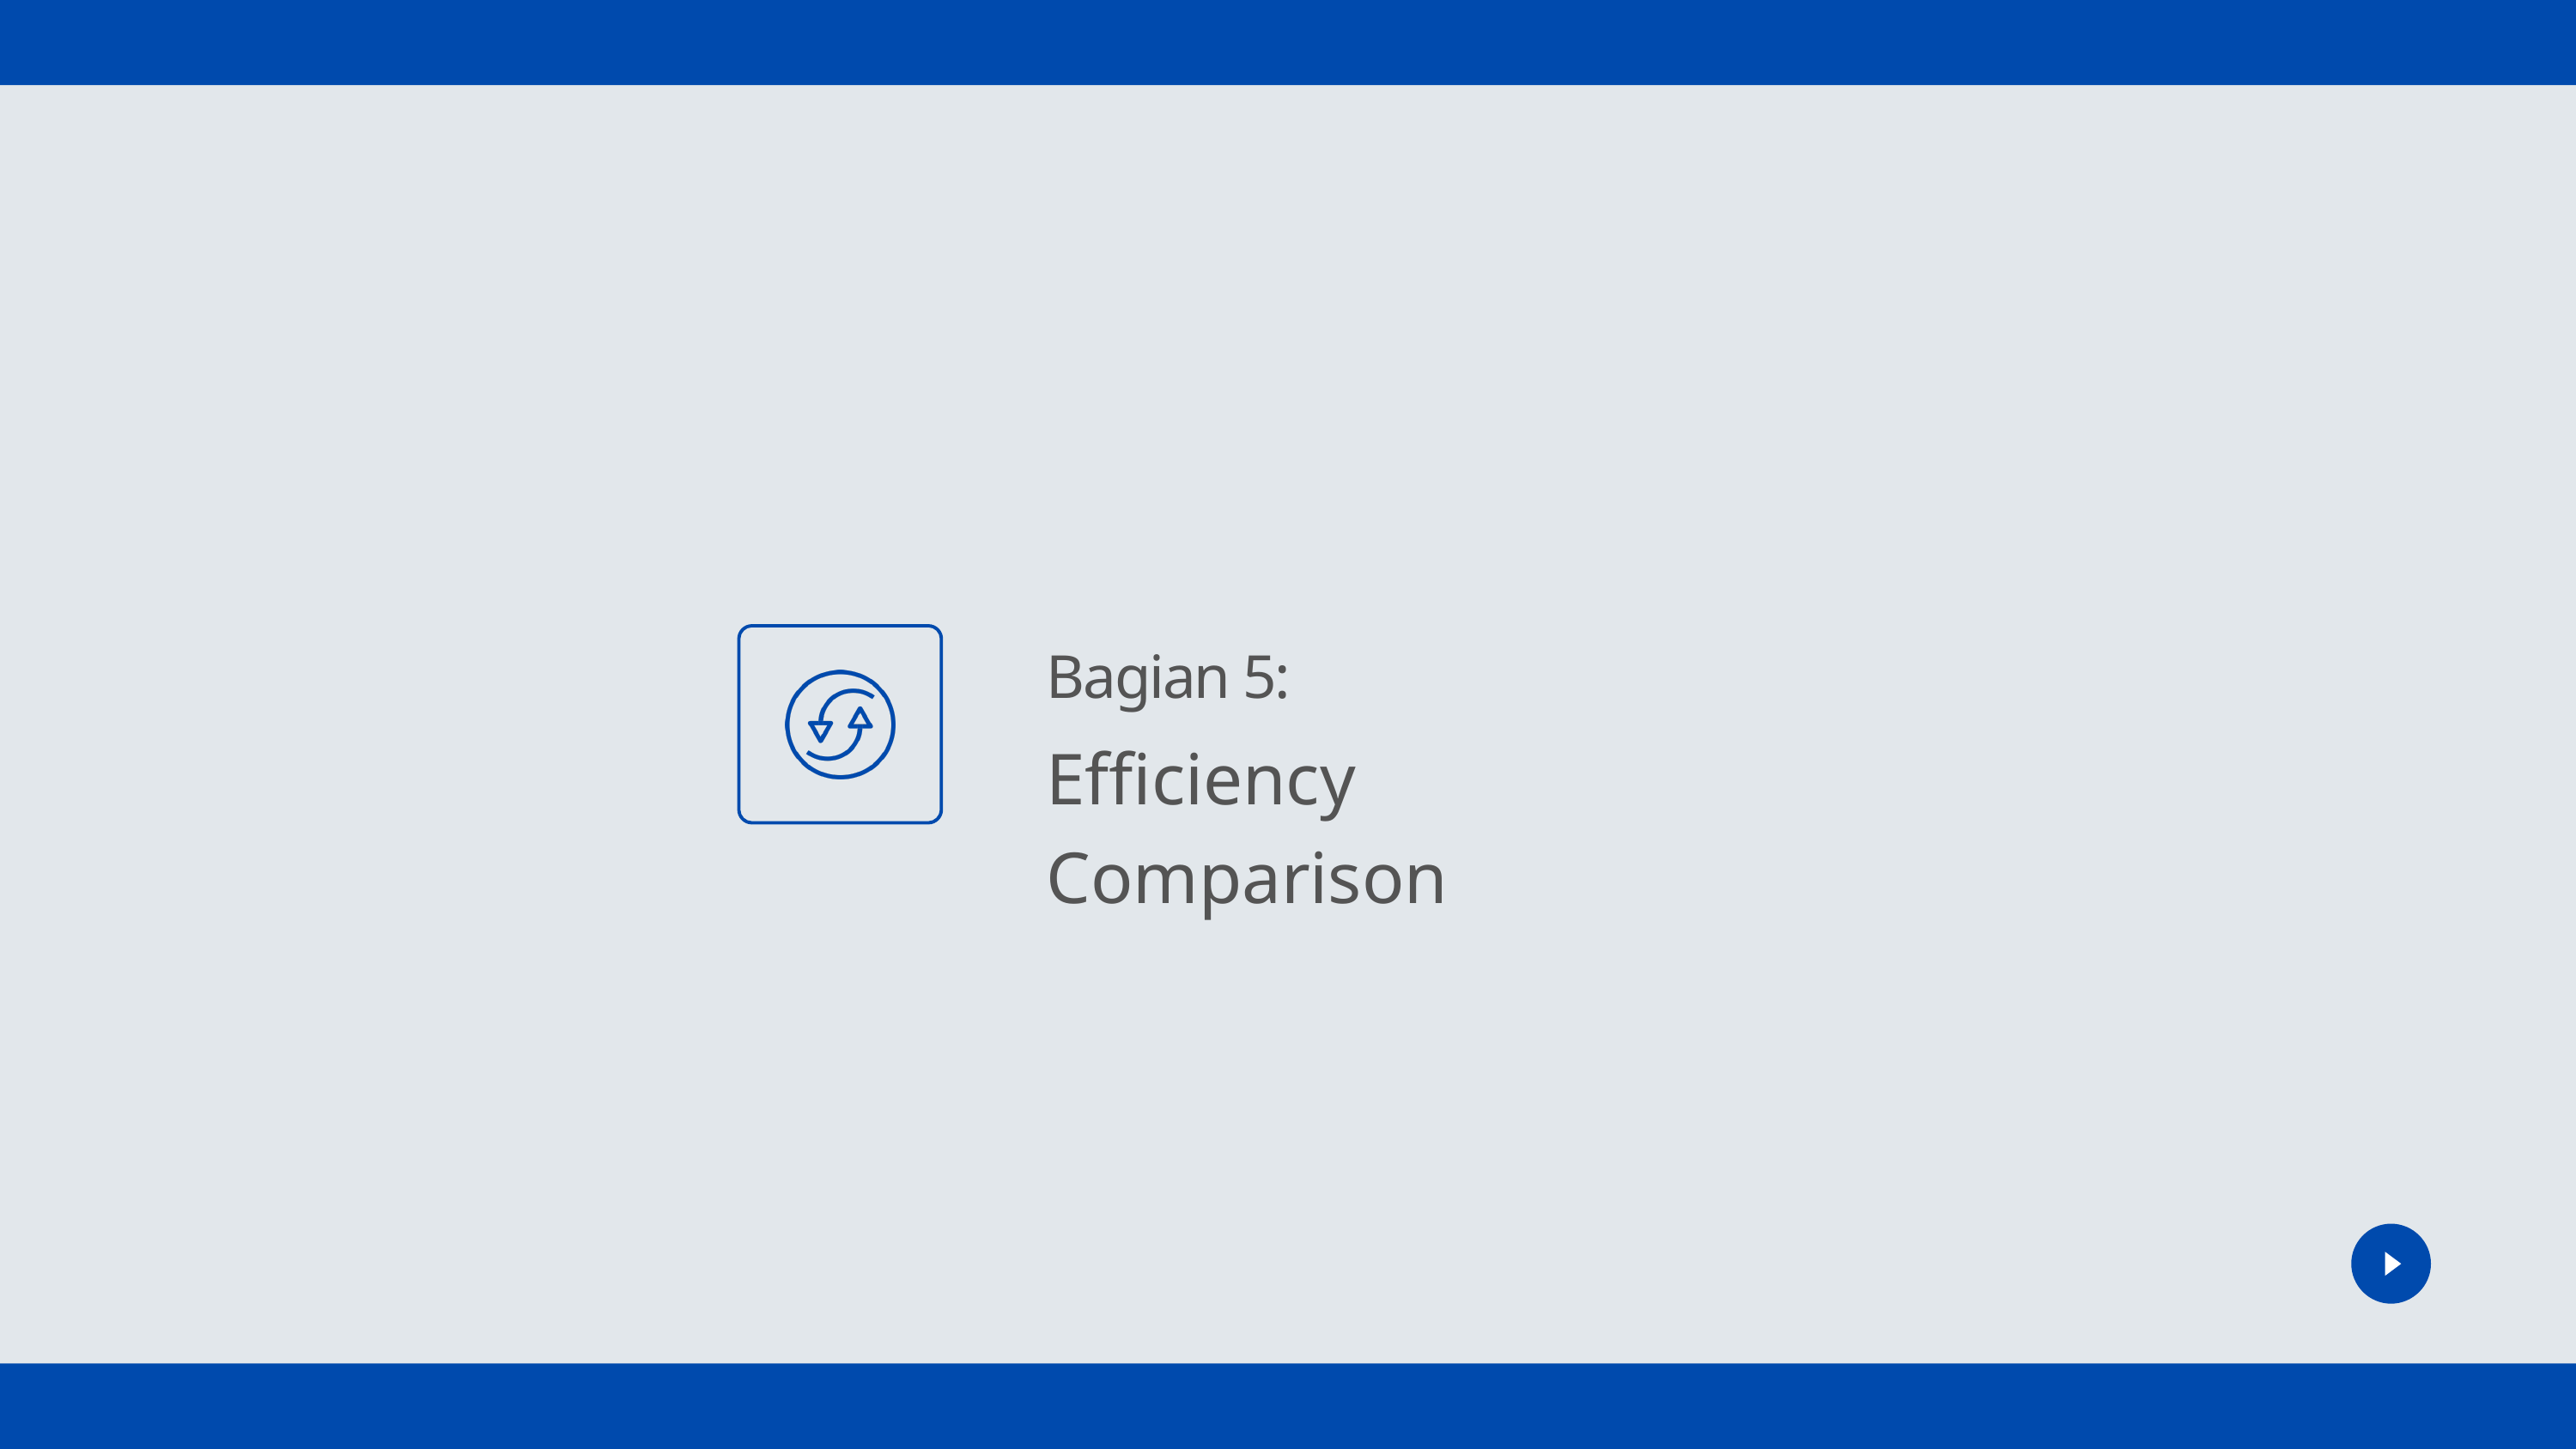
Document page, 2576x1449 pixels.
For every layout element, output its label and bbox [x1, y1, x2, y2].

text_box [0, 0, 2576, 86]
picture [785, 669, 896, 779]
text_box [2350, 1223, 2432, 1304]
text_box [1046, 635, 1768, 813]
text_box [737, 624, 944, 825]
text_box [0, 1363, 2576, 1449]
